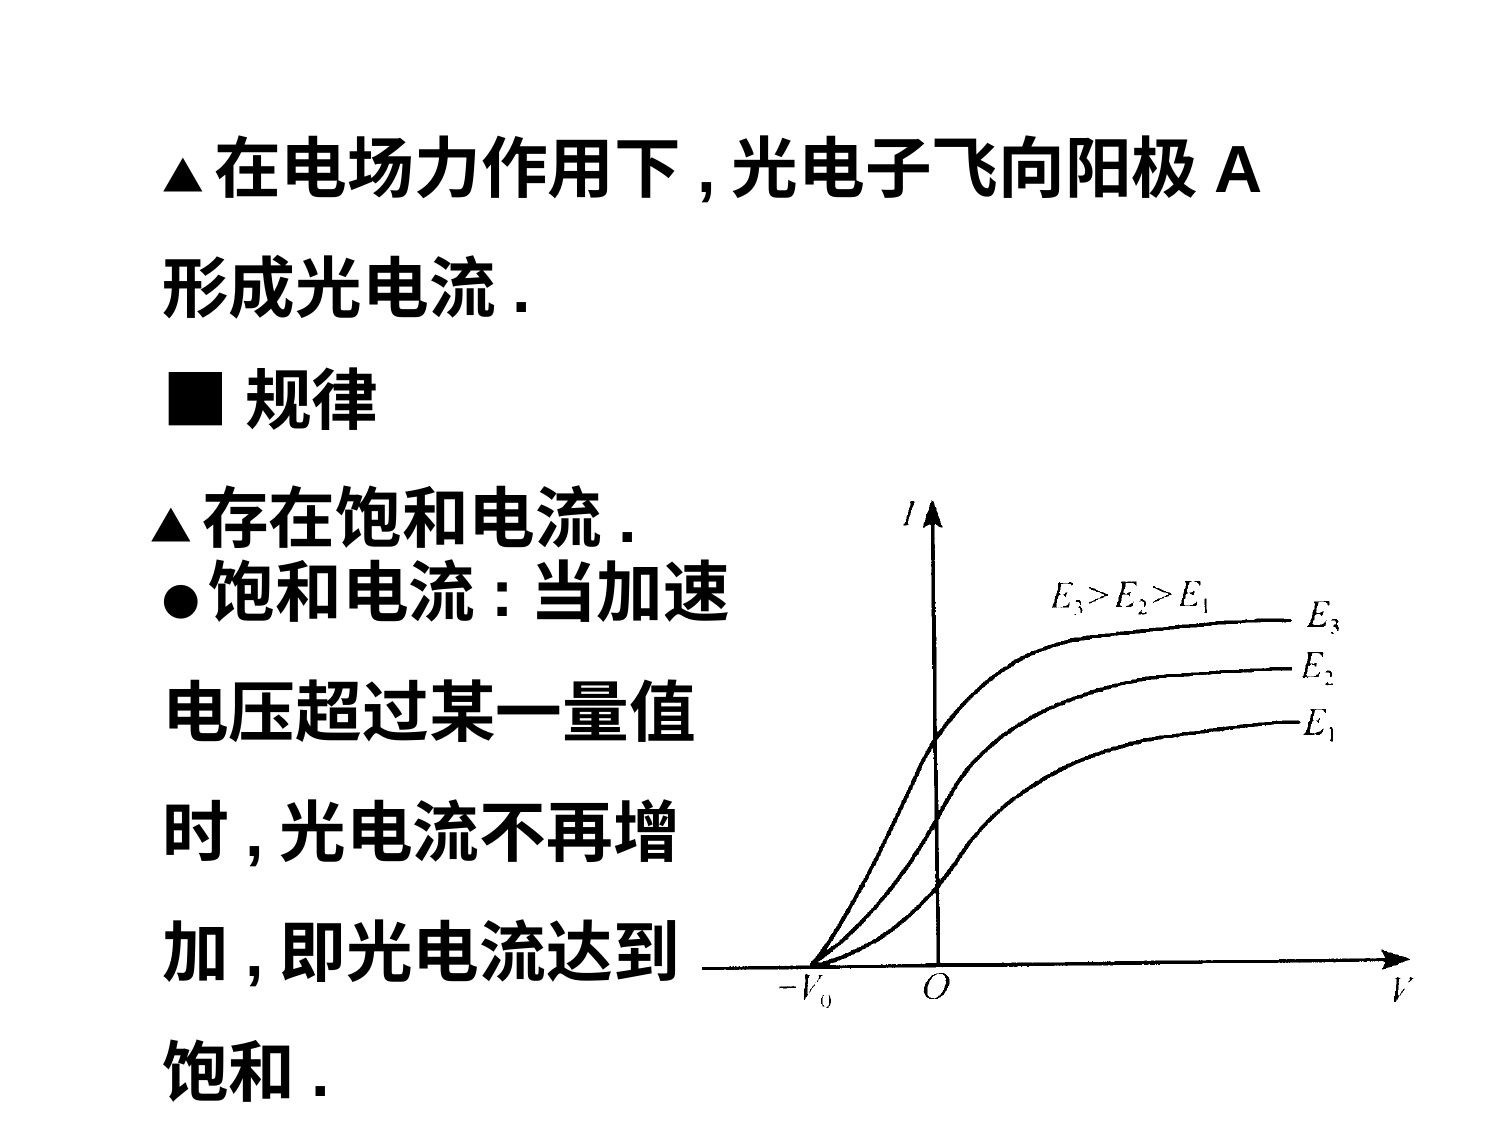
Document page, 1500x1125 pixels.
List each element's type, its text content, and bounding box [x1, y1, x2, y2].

text_box ■规律 [147, 350, 408, 445]
text_box ▲存在饱和电流. [135, 468, 652, 563]
text_box ▲在电场力作用下,光电子飞向阳极A形成光电流. [147, 78, 1318, 333]
picture [702, 432, 1424, 1016]
text_box ●饱和电流:当加速电压超过某一量值时,光电流不再增加,即光电流达到饱和. [147, 502, 750, 1118]
